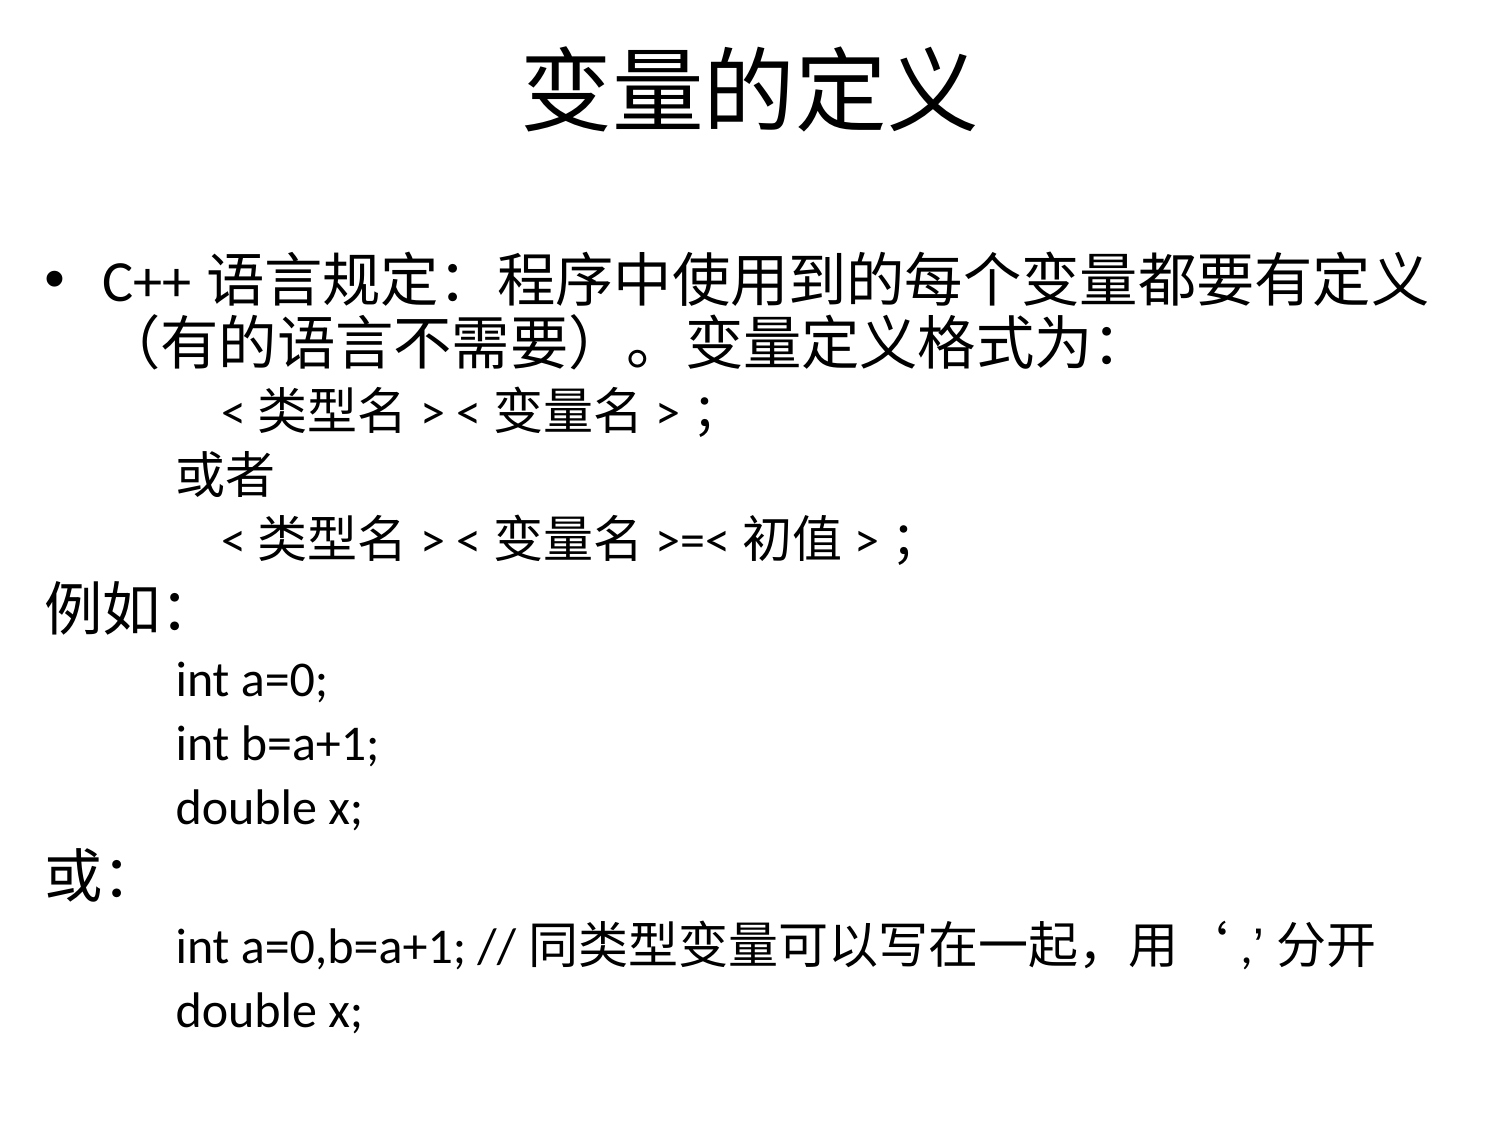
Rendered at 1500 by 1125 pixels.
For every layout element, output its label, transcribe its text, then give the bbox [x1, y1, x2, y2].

title 变量的定义 [112, 14, 1388, 161]
list C++语言规定：程序中使用到的每个变量都要有定义（有的语言不需要）。变量定义格式为： <类型名> <变量名>； 或者 <类型名> <变量名>=<初值>； 例如： int a=0; int b=a+1; double x; 或： int a=0,b=a+1; //同类型变量可以写在一起，用‘,’分开 double x; [29, 243, 1459, 1125]
